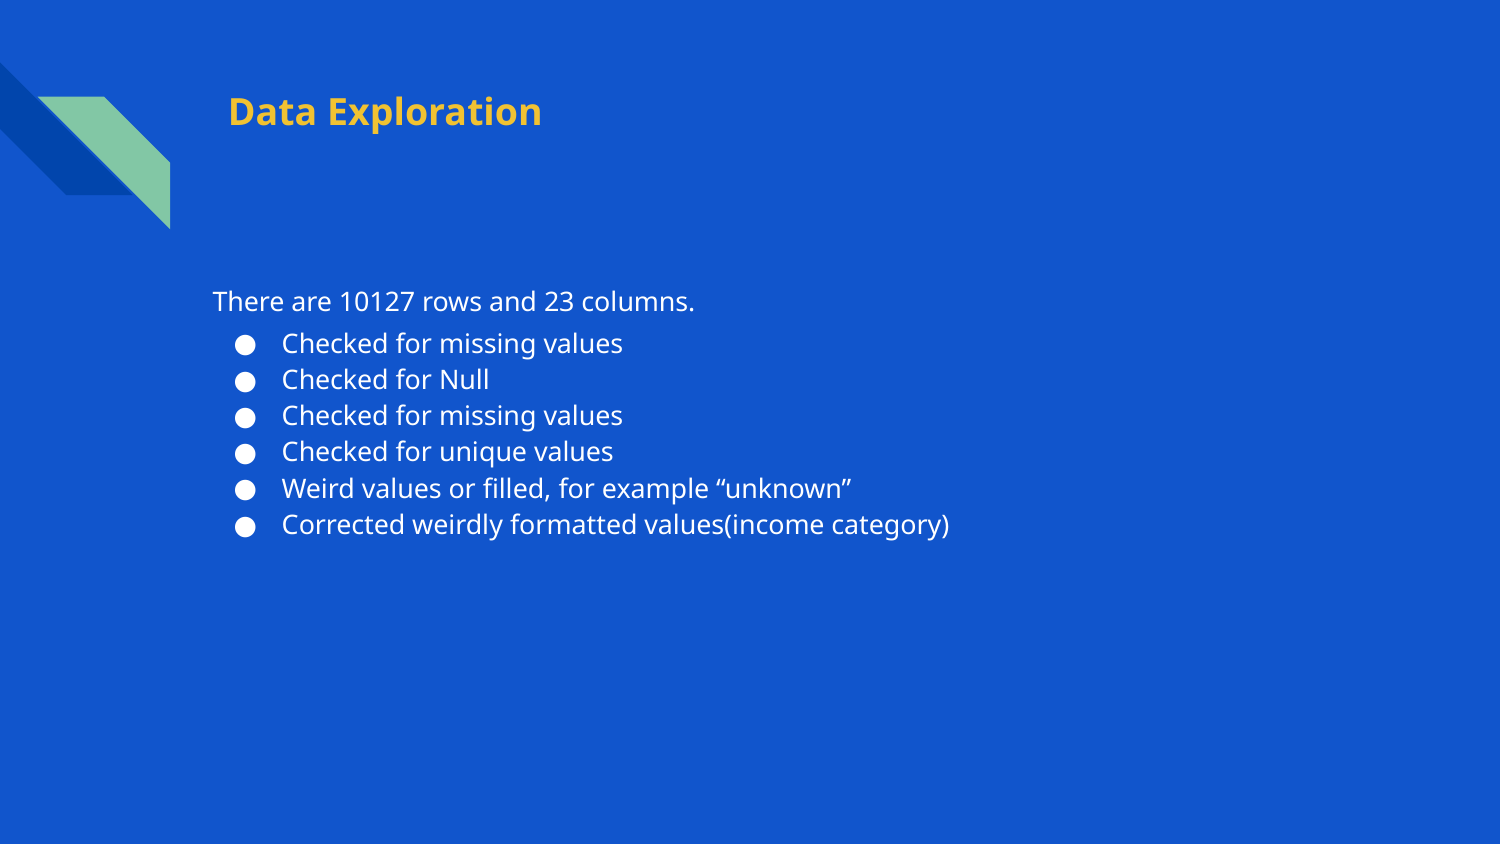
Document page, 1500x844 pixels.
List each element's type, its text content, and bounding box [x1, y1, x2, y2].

list There are 10127 rows and 23 columns. Checked for missing values Checked for Null Checked for missing values Checked for unique values Weird values or filled, for example “unknown” Corrected weirdly formatted values(income category) [197, 267, 1442, 604]
title Data Exploration [212, 70, 1368, 221]
